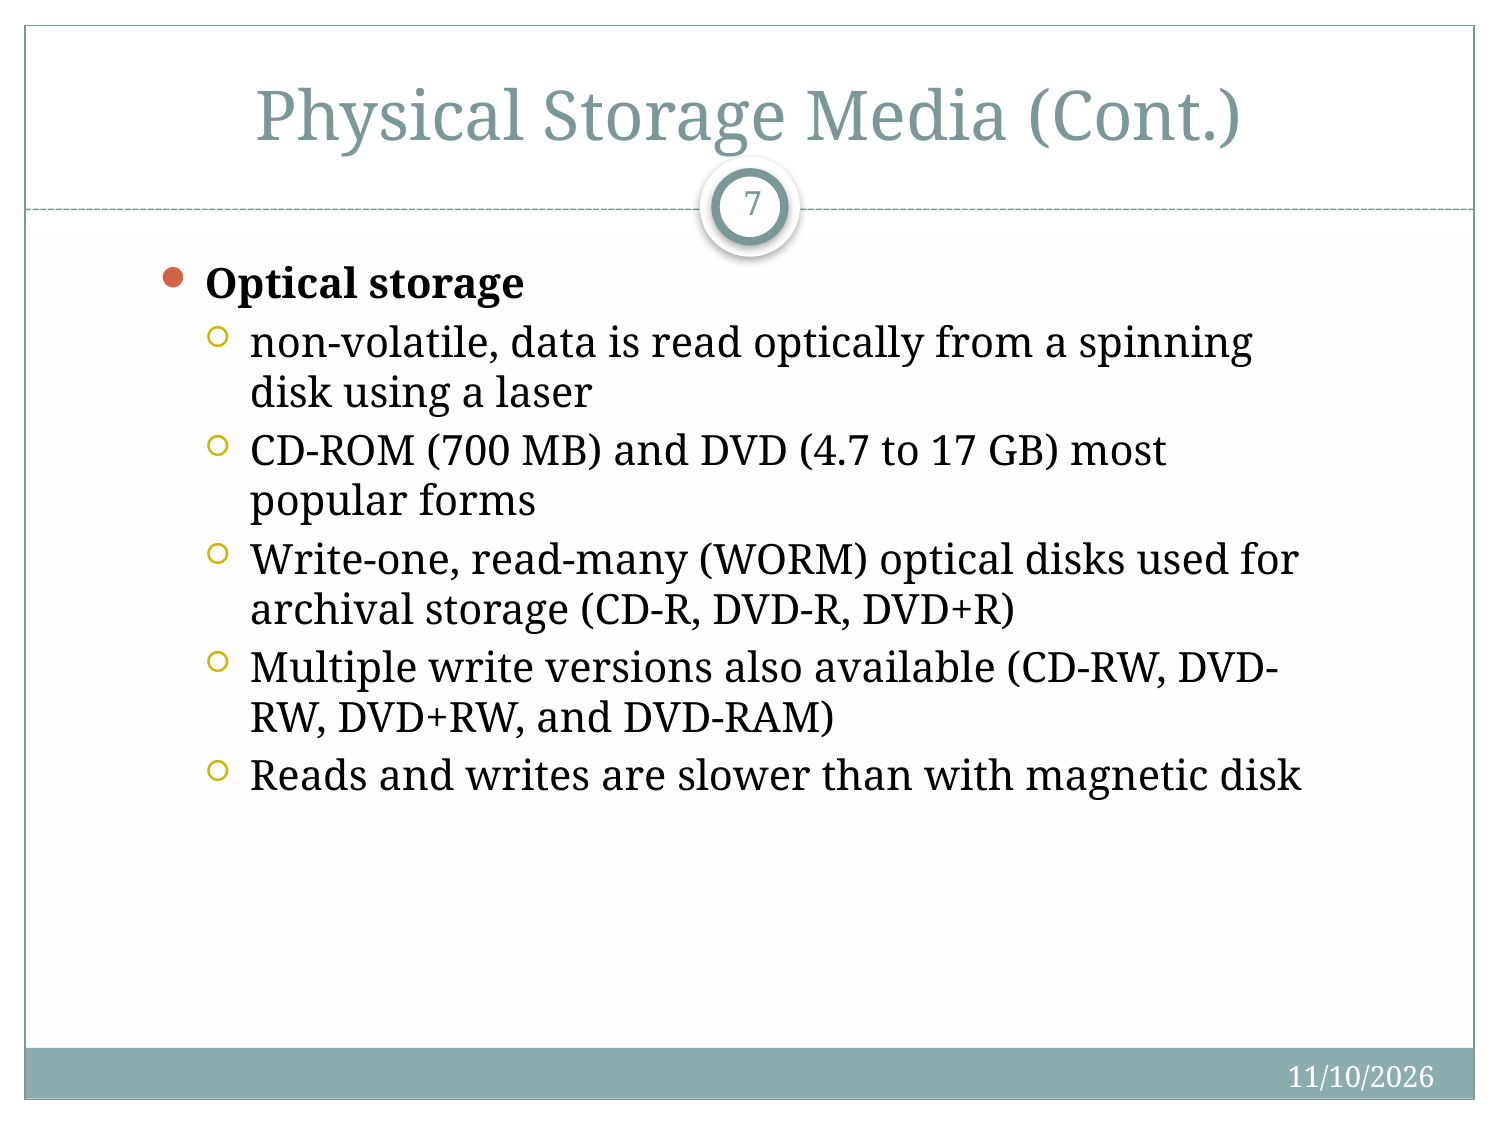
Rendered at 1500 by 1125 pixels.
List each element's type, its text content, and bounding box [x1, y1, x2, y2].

text_box 2/18/2020 [950, 1050, 1450, 1111]
text_box Physical Storage Media (Cont.) [49, 37, 1450, 162]
text_box 7 [715, 168, 791, 241]
text_box Optical storage non-volatile, data is read optically from a spinning disk using a laser CD-ROM (700 MB) and DVD (4.7 to 17 GB) most popular forms Write-one, read-many (WORM) optical disks used for archival storage (CD-R, DVD-R, DVD+R) Multiple write versions also available (CD-RW, DVD-RW, DVD+RW, and DVD-RAM) Reads and writes are slower than with magnetic disk [145, 249, 1327, 977]
